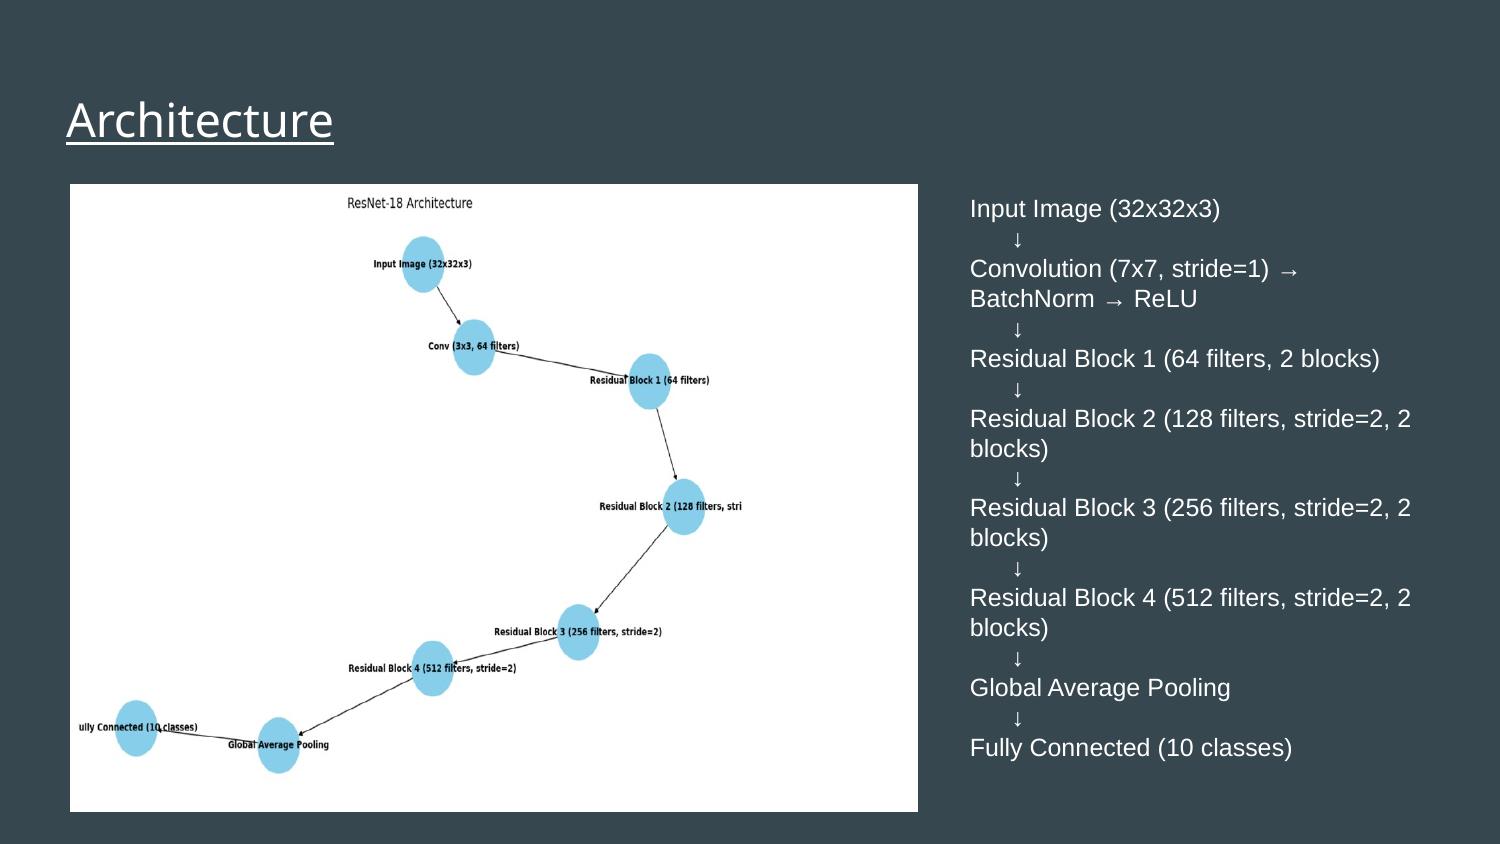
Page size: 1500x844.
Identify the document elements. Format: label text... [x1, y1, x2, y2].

title Architecture [51, 72, 1449, 167]
picture [70, 184, 919, 812]
text_box Input Image (32x32x3) ↓ Convolution (7x7, stride=1) → BatchNorm → ReLU ↓ Residual Block 1 (64 filters, 2 blocks) ↓ Residual Block 2 (128 filters, stride=2, 2 blocks) ↓ Residual Block 3 (256 filters, stride=2, 2 blocks) ↓ Residual Block 4 (512 filters, stride=2, 2 blocks) ↓ Global Average Pooling ↓ Fully Connected (10 classes) [955, 177, 1449, 812]
